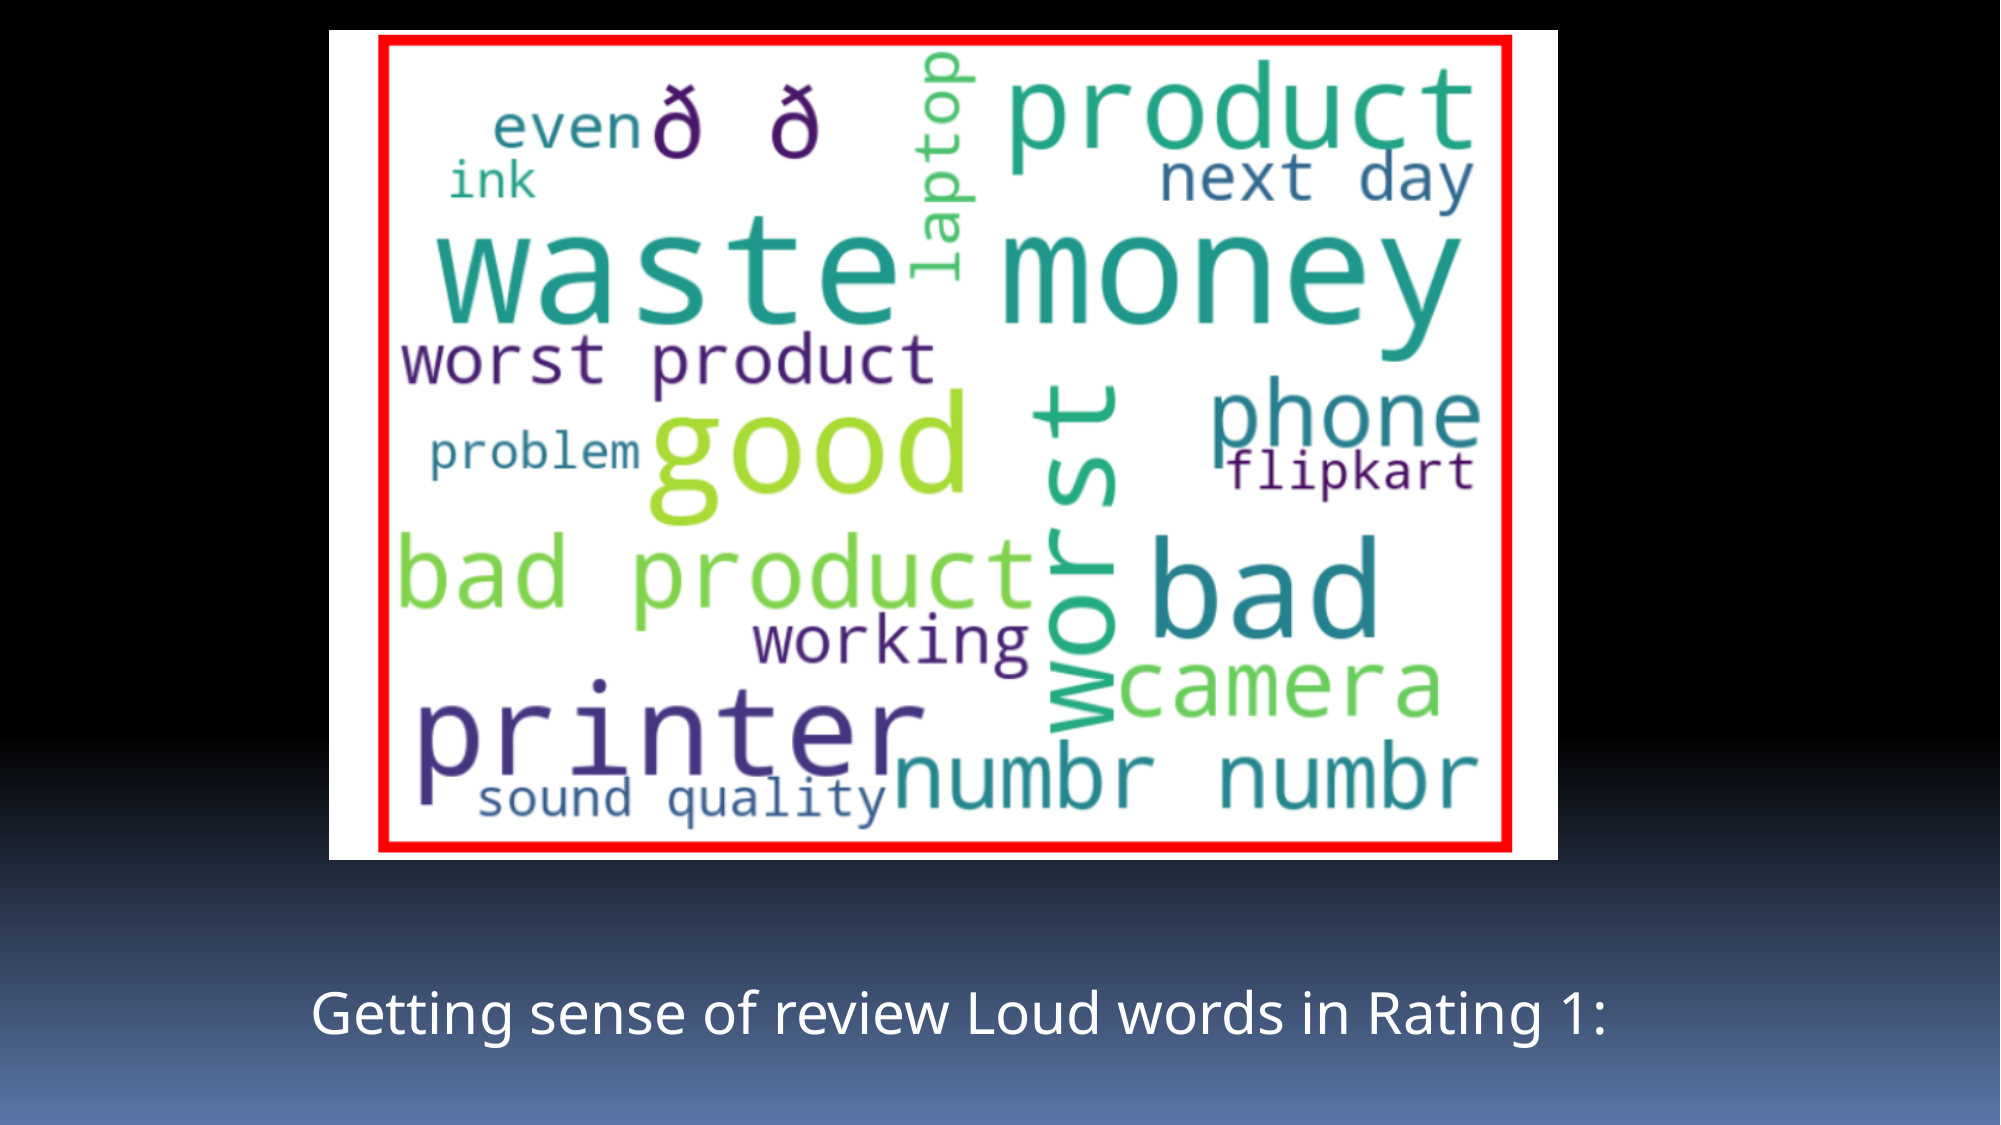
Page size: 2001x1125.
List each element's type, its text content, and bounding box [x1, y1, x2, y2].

picture [329, 30, 1558, 860]
text_box Getting sense of review Loud words in Rating 1: [295, 968, 1814, 1054]
